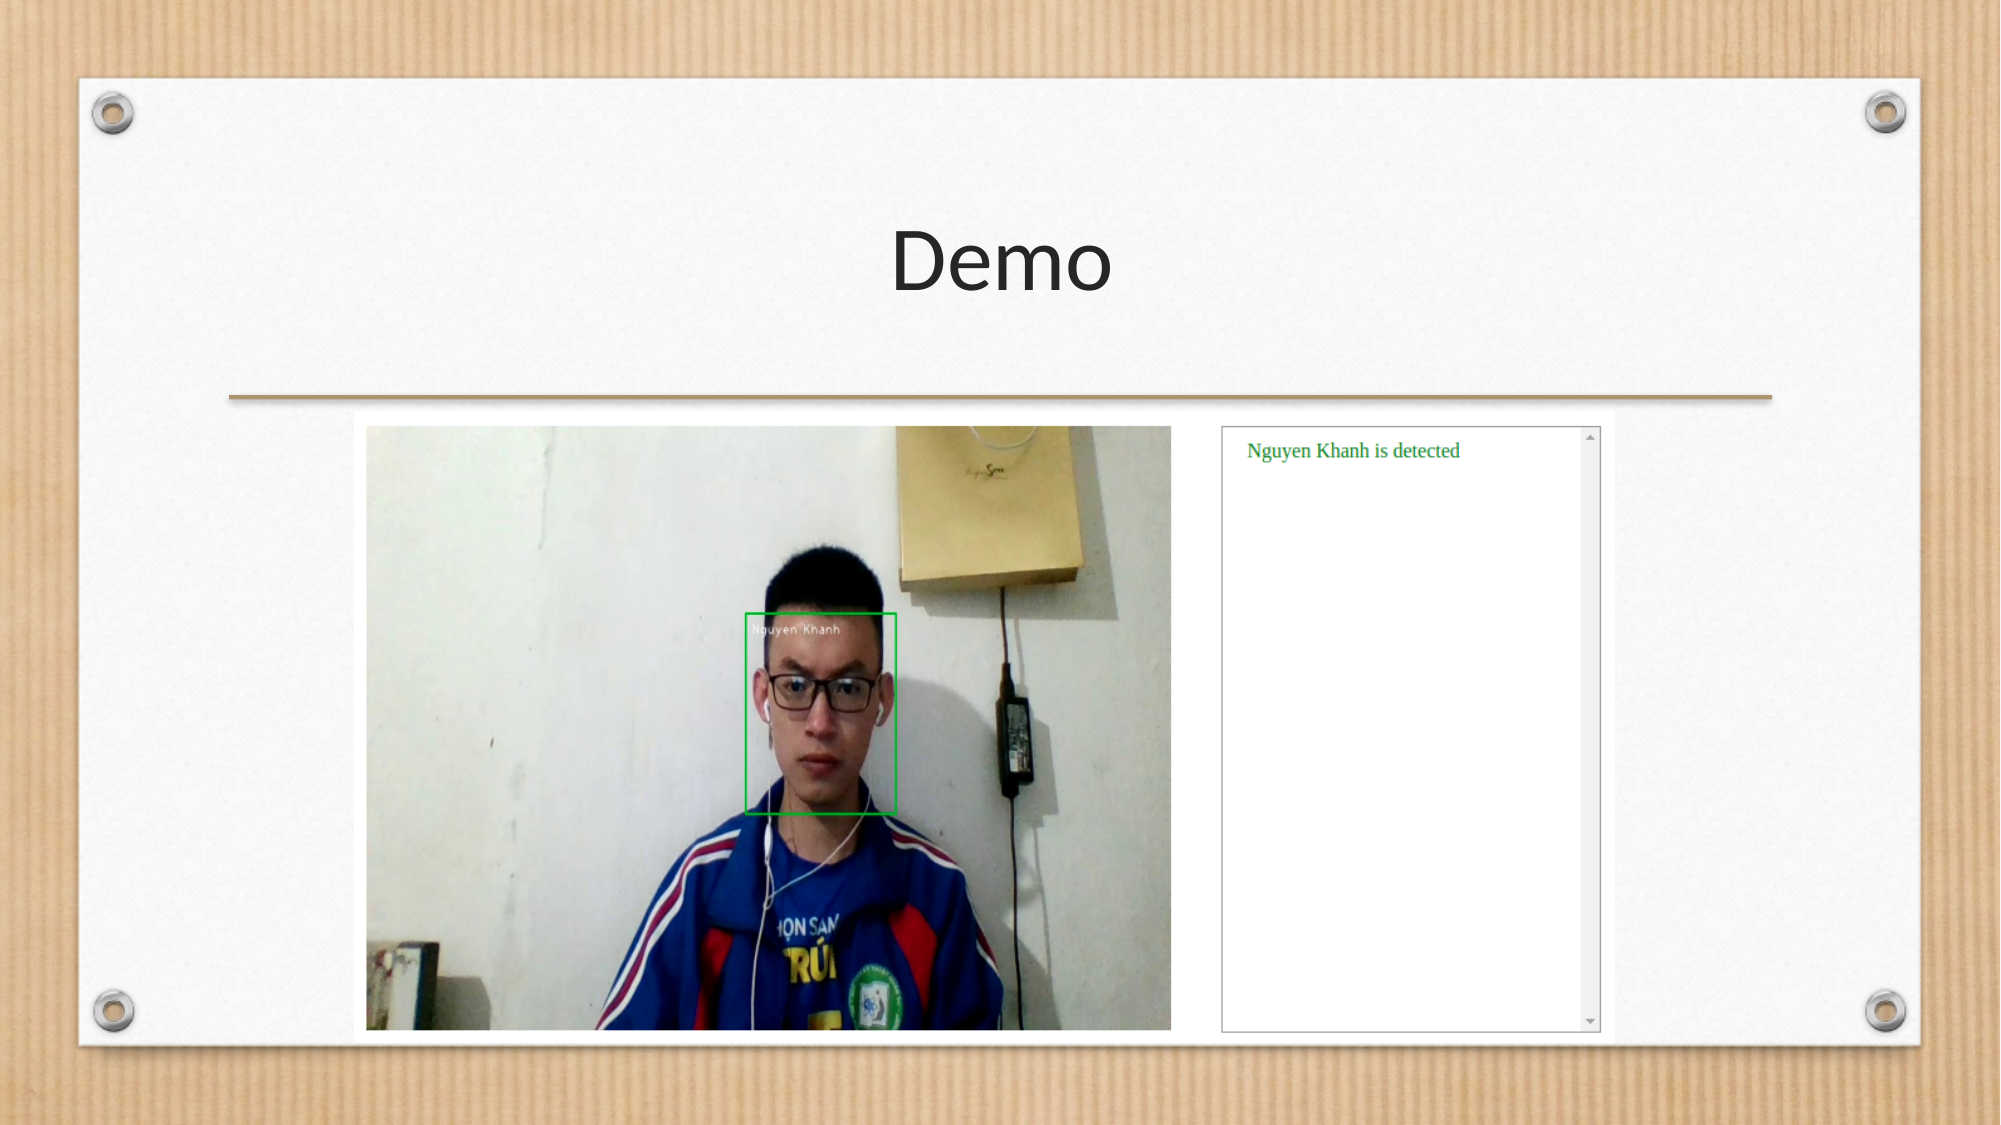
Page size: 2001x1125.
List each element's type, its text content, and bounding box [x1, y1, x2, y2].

text_box Demo [147, 161, 1858, 375]
picture [0, 0, 2001, 1125]
